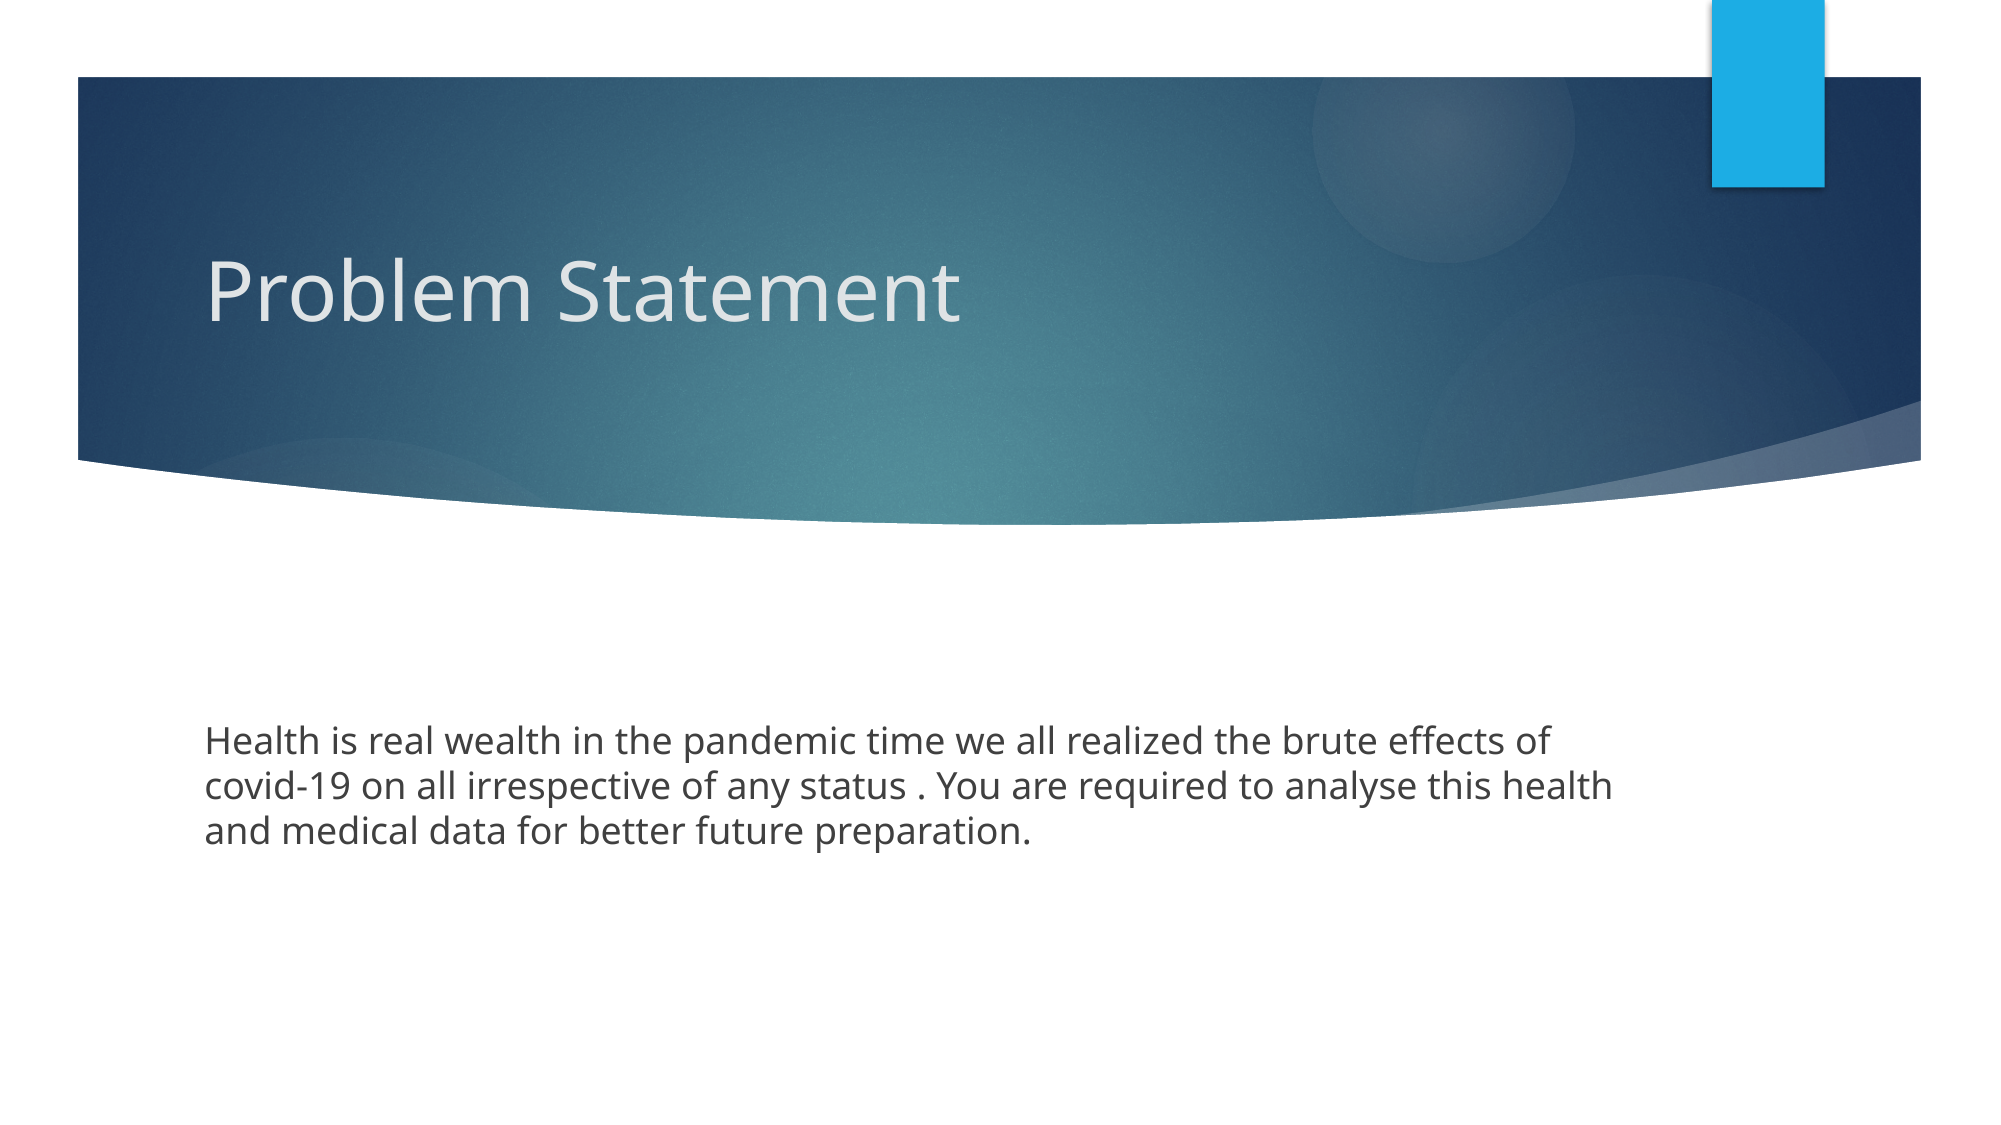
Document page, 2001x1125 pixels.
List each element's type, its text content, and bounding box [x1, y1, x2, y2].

list Health is real wealth in the pandemic time we all realized the brute effects of covid-19 on all irrespective of any status . You are required to analyse this health and medical data for better future preparation. [189, 581, 1638, 988]
title Problem Statement [189, 174, 1638, 401]
